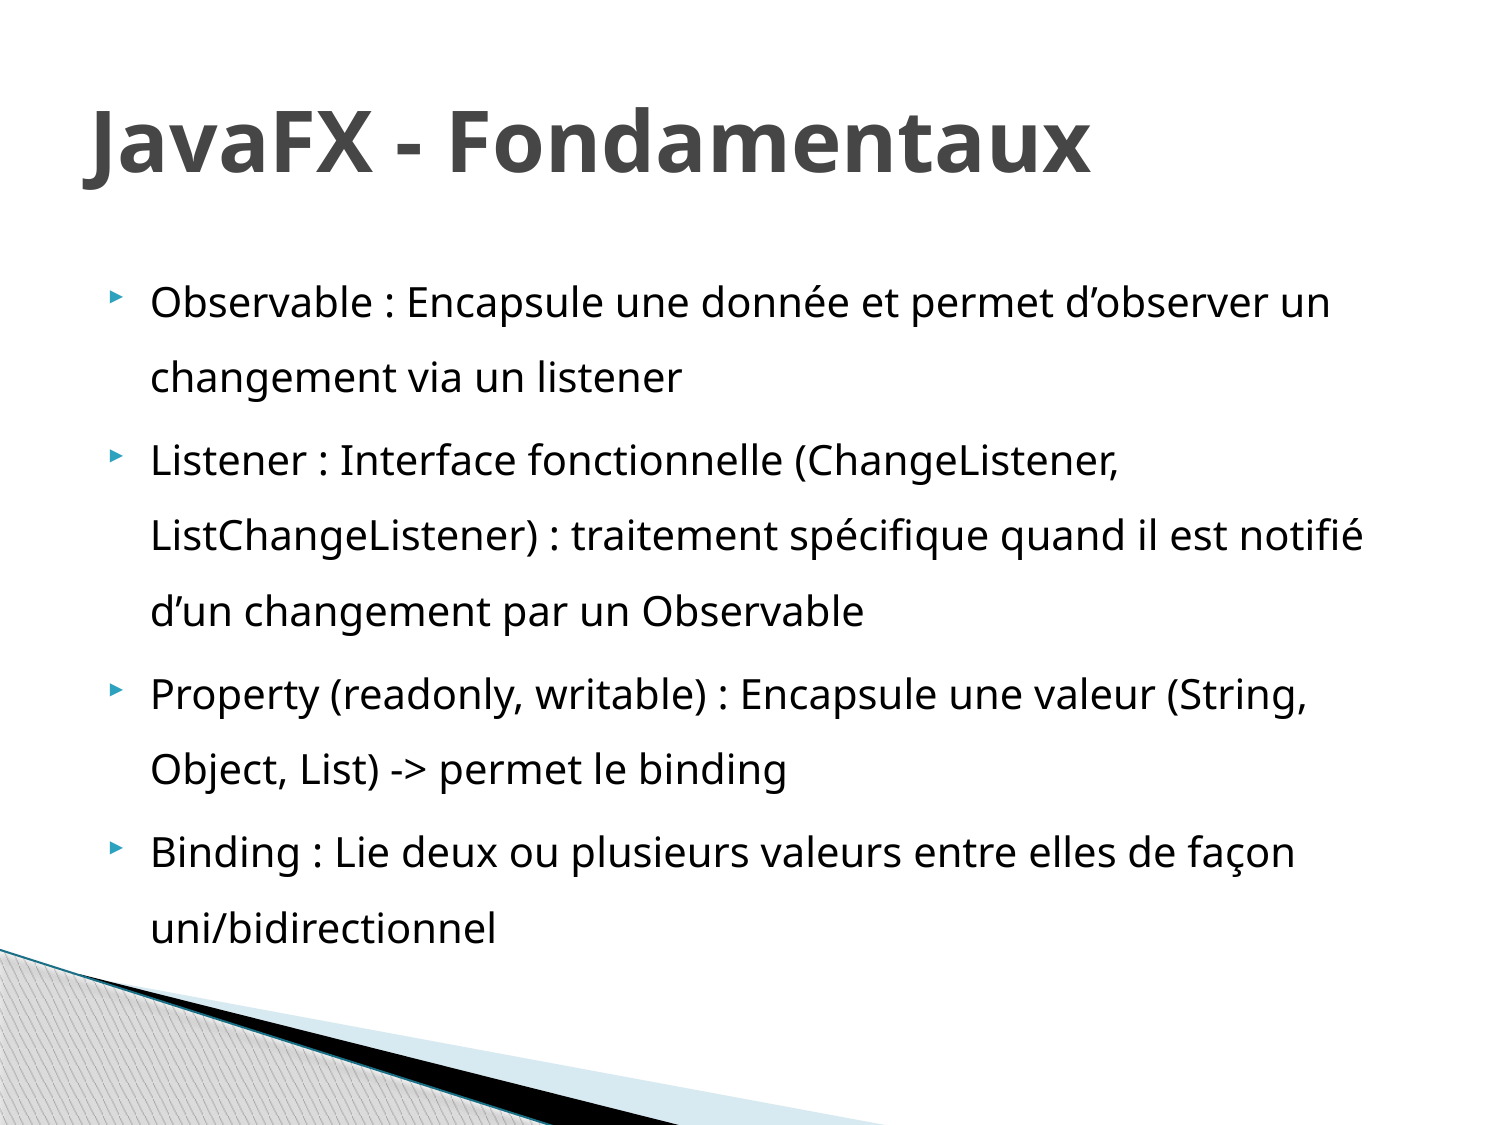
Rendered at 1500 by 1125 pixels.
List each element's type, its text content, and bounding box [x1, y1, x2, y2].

list Observable : Encapsule une donnée et permet d’observer un changement via un listener Listener : Interface fonctionnelle (ChangeListener, ListChangeListener) : traitement spécifique quand il est notifié d’un changement par un Observable Property (readonly, writable) : Encapsule une valeur (String, Object, List) -> permet le binding Binding : Lie deux ou plusieurs valeurs entre elles de façon uni/bidirectionnel [75, 243, 1425, 986]
title JavaFX - Fondamentaux [75, 45, 1425, 233]
